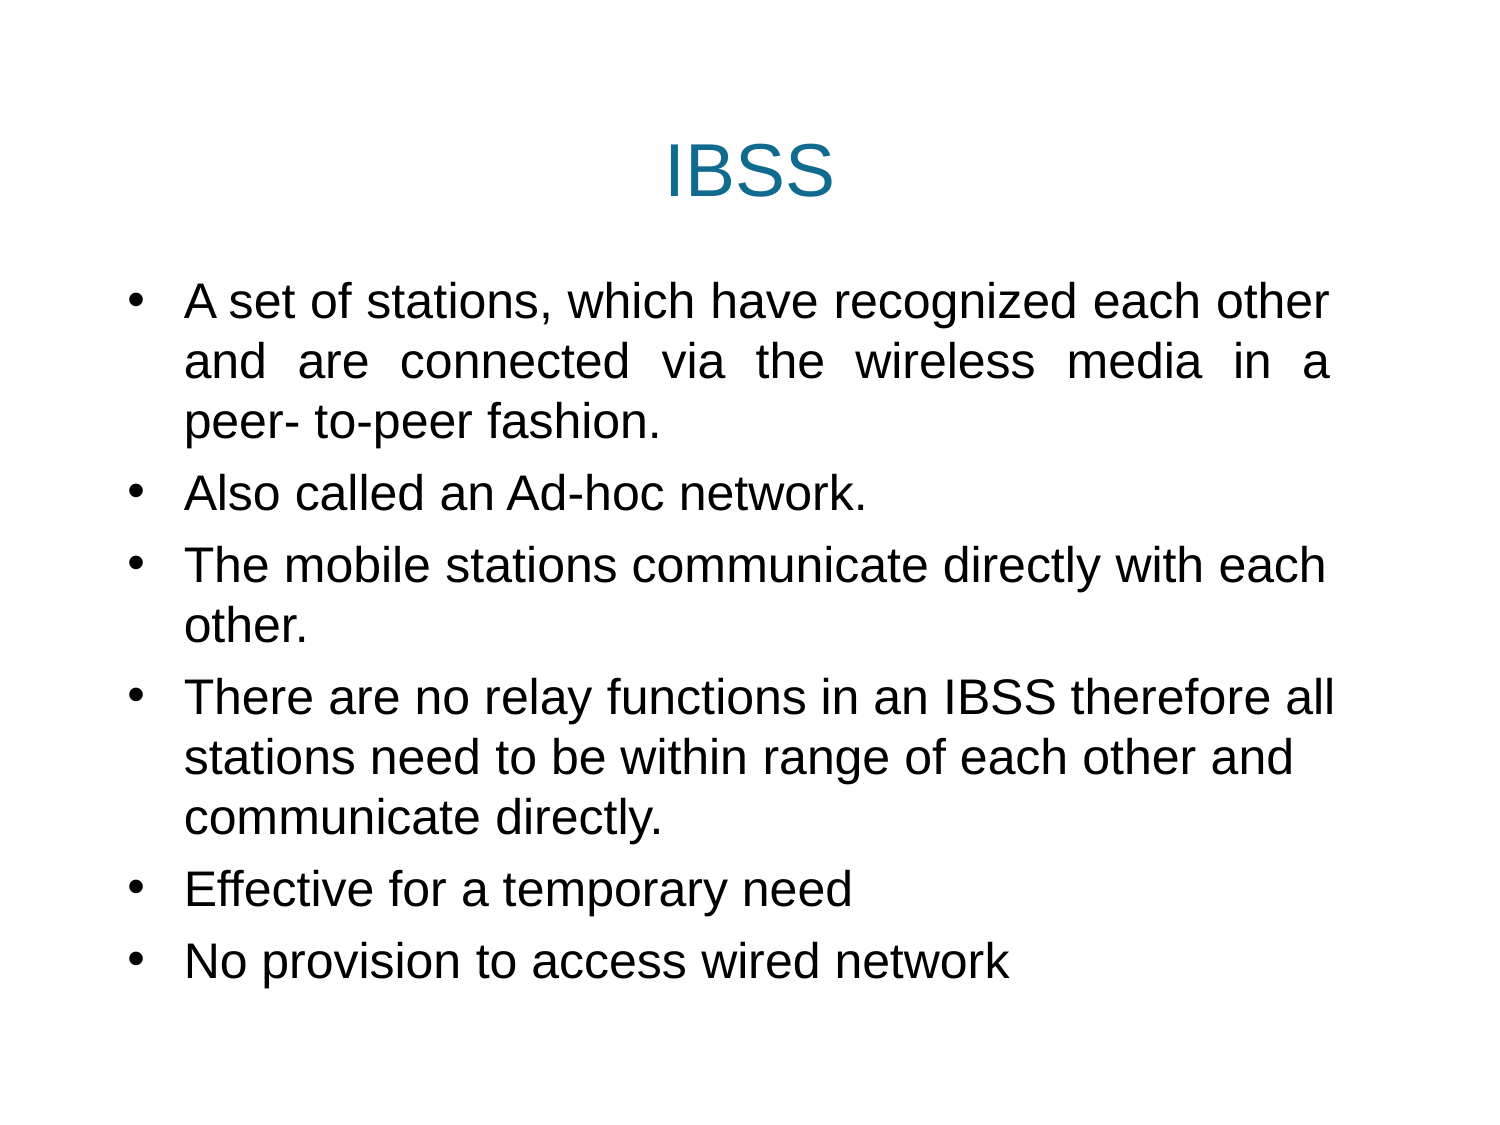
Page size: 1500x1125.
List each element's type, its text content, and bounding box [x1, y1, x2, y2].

text_box A set of stations, which have recognized each other and are connected via the wireless media in a peer- to-peer fashion. Also called an Ad-hoc network. The mobile stations communicate directly with each other. There are no relay functions in an IBSS therefore all stations need to be within range of each other and communicate directly. Effective for a temporary need No provision to access wired network [125, 268, 1338, 989]
title IBSS [264, 121, 1236, 211]
